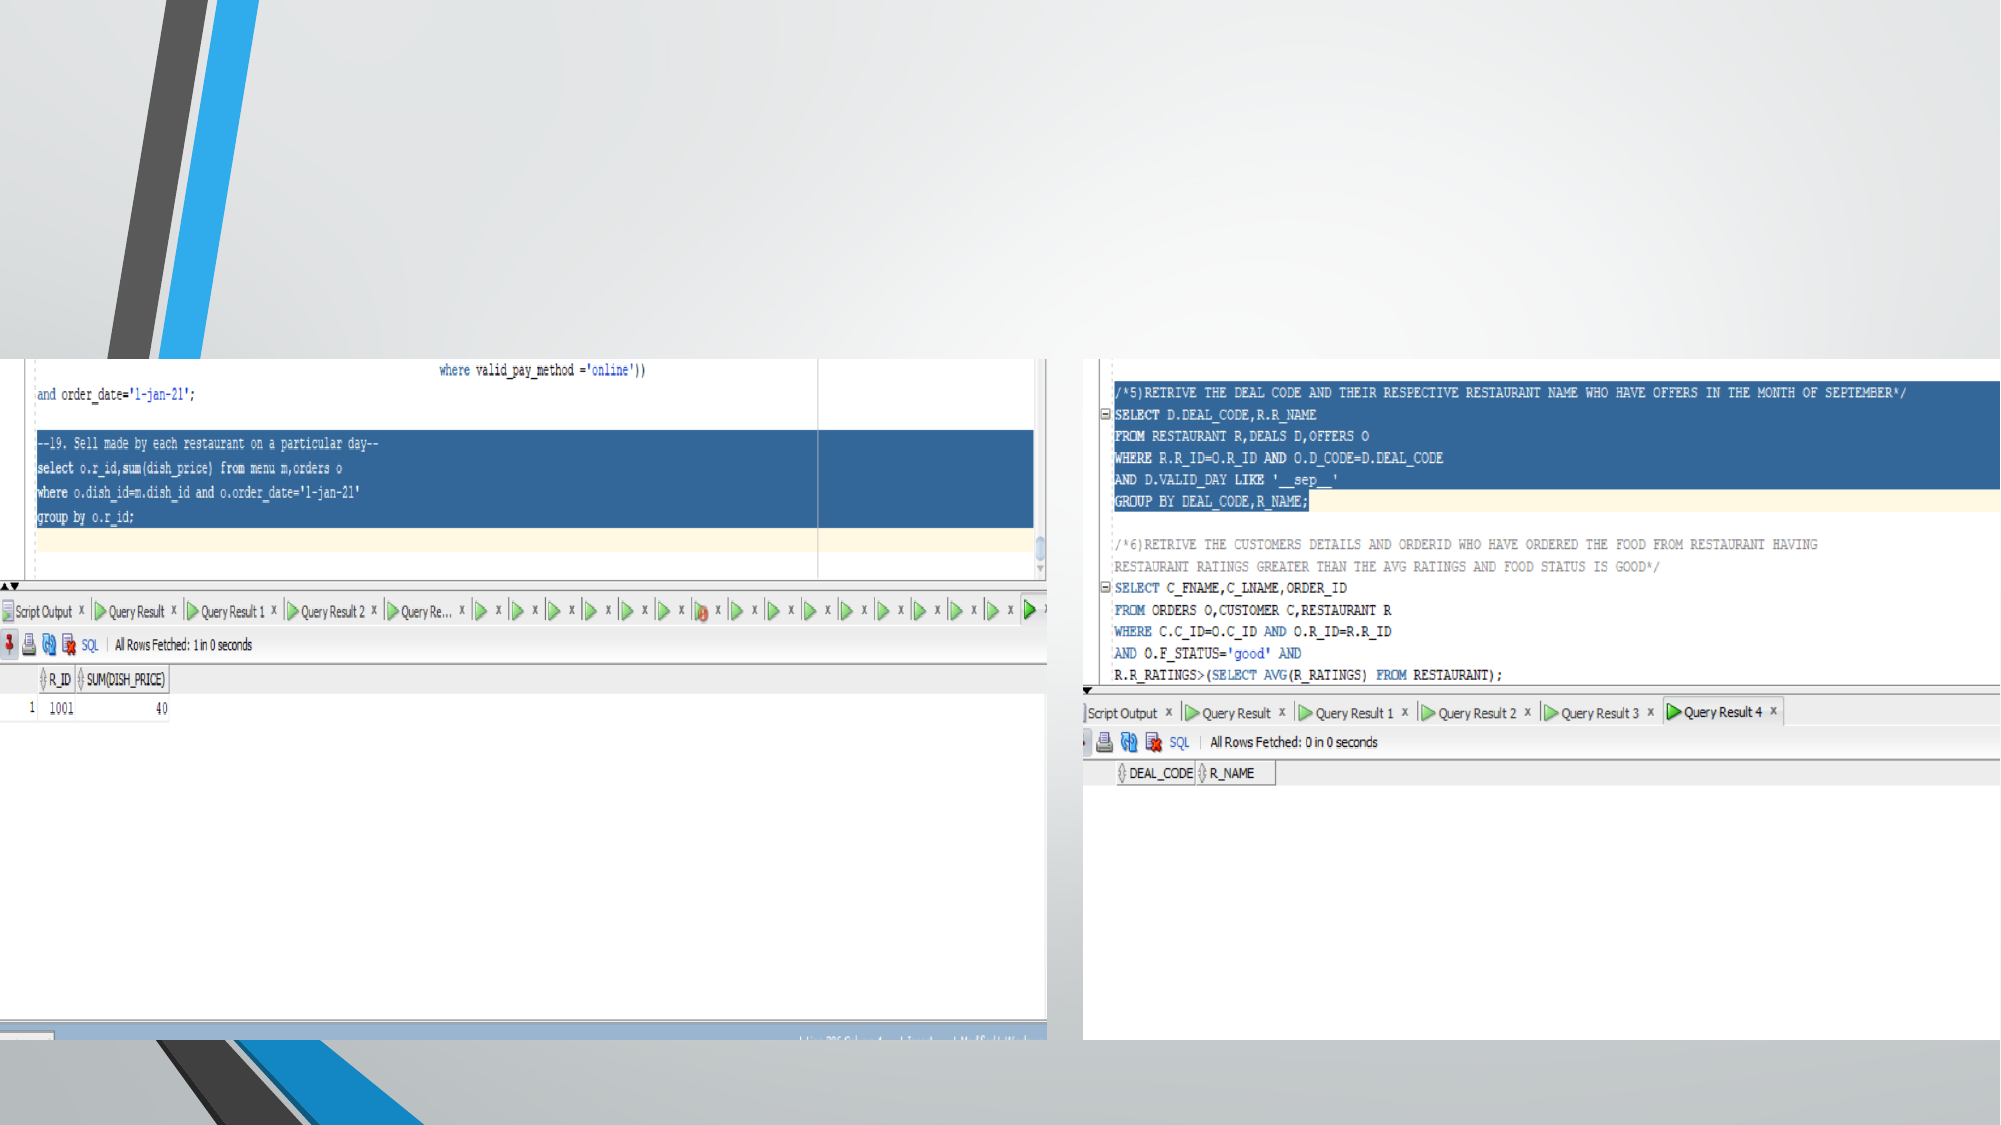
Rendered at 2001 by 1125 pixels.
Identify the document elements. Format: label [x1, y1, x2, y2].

list [1083, 359, 2000, 1040]
list [0, 359, 1047, 1040]
